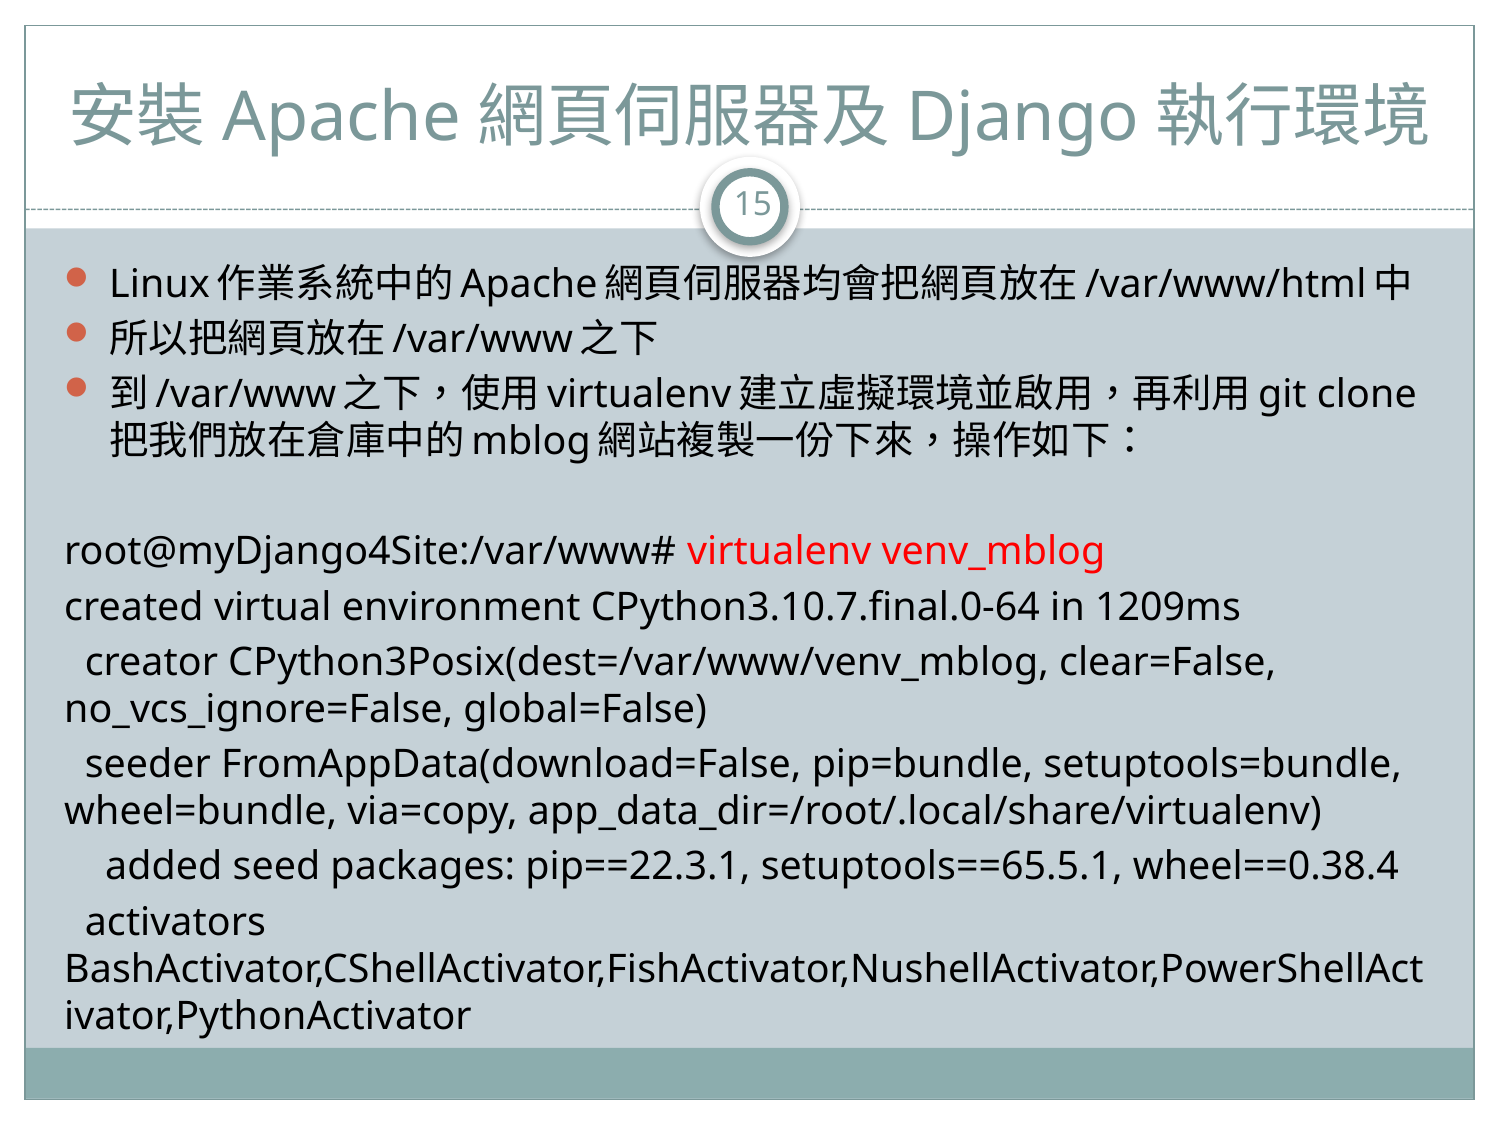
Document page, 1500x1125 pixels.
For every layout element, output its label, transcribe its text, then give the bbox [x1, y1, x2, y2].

title 安裝Apache網頁伺服器及Django執行環境 [49, 37, 1450, 162]
slide_number 15 [715, 168, 791, 241]
list Linux作業系統中的Apache網頁伺服器均會把網頁放在/var/www/html中 所以把網頁放在/var/www之下 到/var/www之下，使用virtualenv建立虛擬環境並啟用，再利用git clone把我們放在倉庫中的mblog網站複製一份下來，操作如下： root@myDjango4Site:/var/www# virtualenv venv_mblog created virtual environment CPython3.10.7.final.0-64 in 1209ms creator CPython3Posix(dest=/var/www/venv_mblog, clear=False, no_vcs_ignore=False, global=False) seeder FromAppData(download=False, pip=bundle, setuptools=bundle, wheel=bundle, via=copy, app_data_dir=/root/.local/share/virtualenv) added seed packages: pip==22.3.1, setuptools==65.5.1, wheel==0.38.4 activators BashActivator,CShellActivator,FishActivator,NushellActivator,PowerShellActivator,PythonActivator [49, 250, 1450, 1094]
